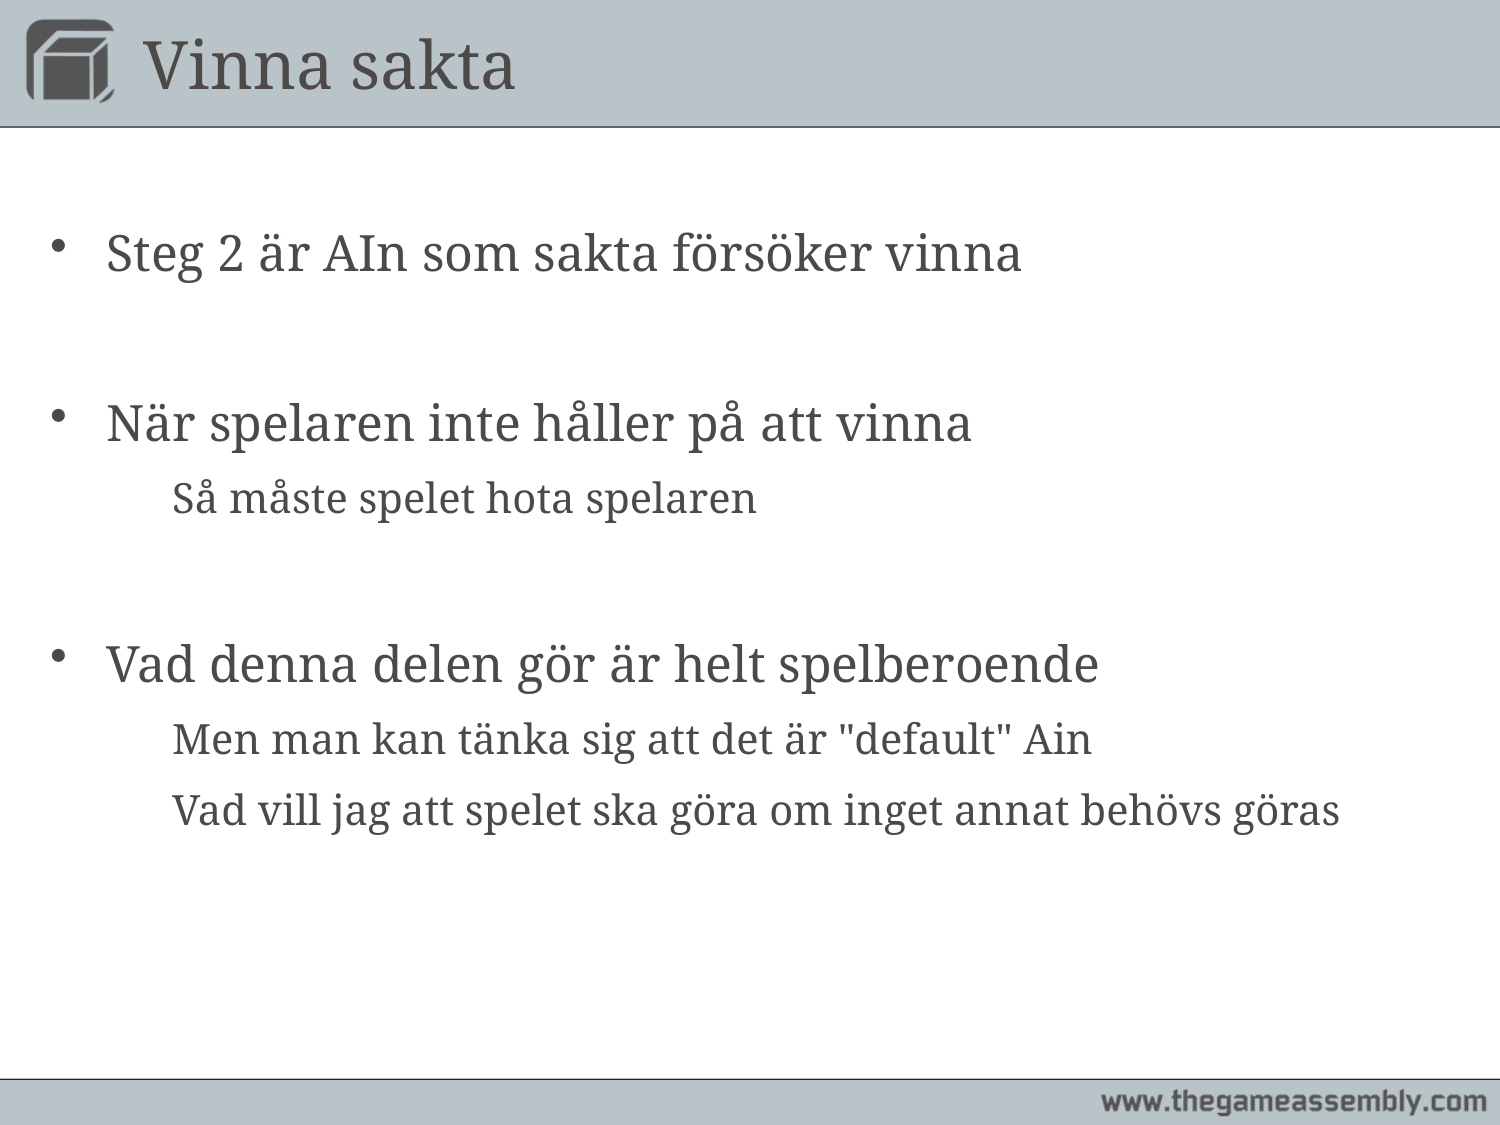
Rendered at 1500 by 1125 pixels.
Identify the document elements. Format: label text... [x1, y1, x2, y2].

title Vinna sakta [128, 0, 1500, 126]
picture [0, 0, 1500, 1125]
list Steg 2 är AIn som sakta försöker vinna När spelaren inte håller på att vinna Så måste spelet hota spelaren Vad denna delen gör är helt spelberoende Men man kan tänka sig att det är "default" Ain Vad vill jag att spelet ska göra om inget annat behövs göras [35, 128, 1465, 1079]
